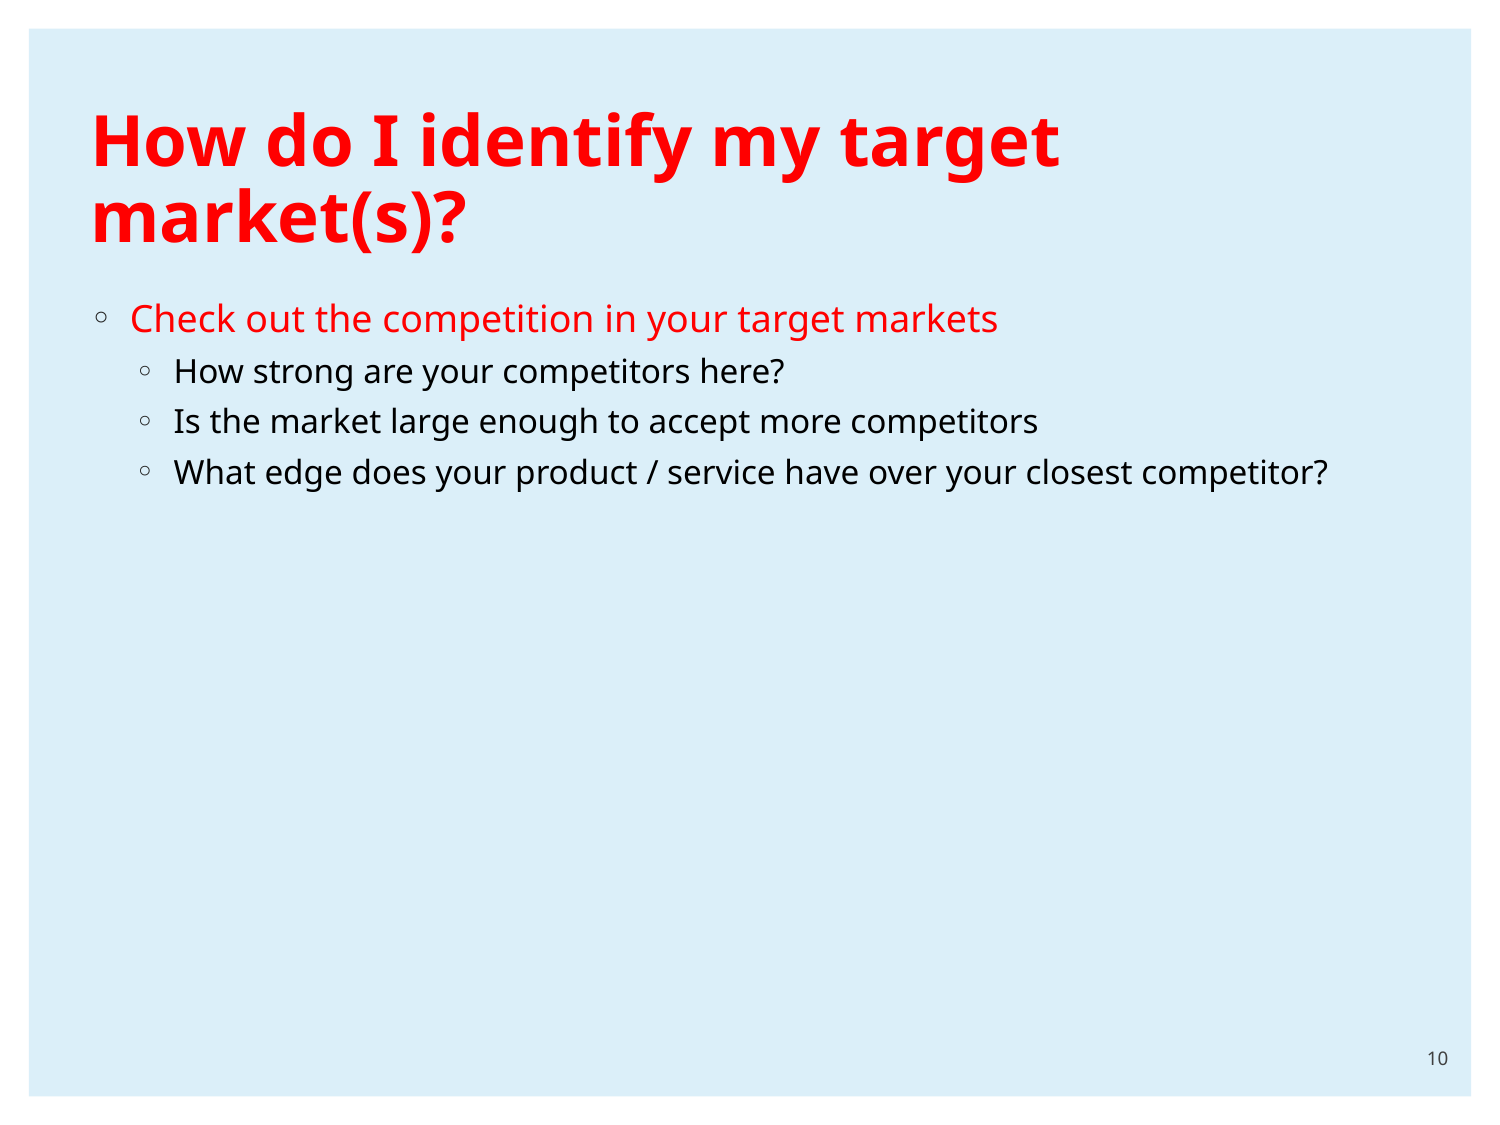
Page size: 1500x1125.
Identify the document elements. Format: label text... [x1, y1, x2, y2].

slide_number 10 [1283, 1035, 1464, 1080]
title How do I identify my target market(s)? [75, 75, 1350, 287]
list Check out the competition in your target markets How strong are your competitors here? Is the market large enough to accept more competitors What edge does your product / service have over your closest competitor? [75, 287, 1425, 925]
